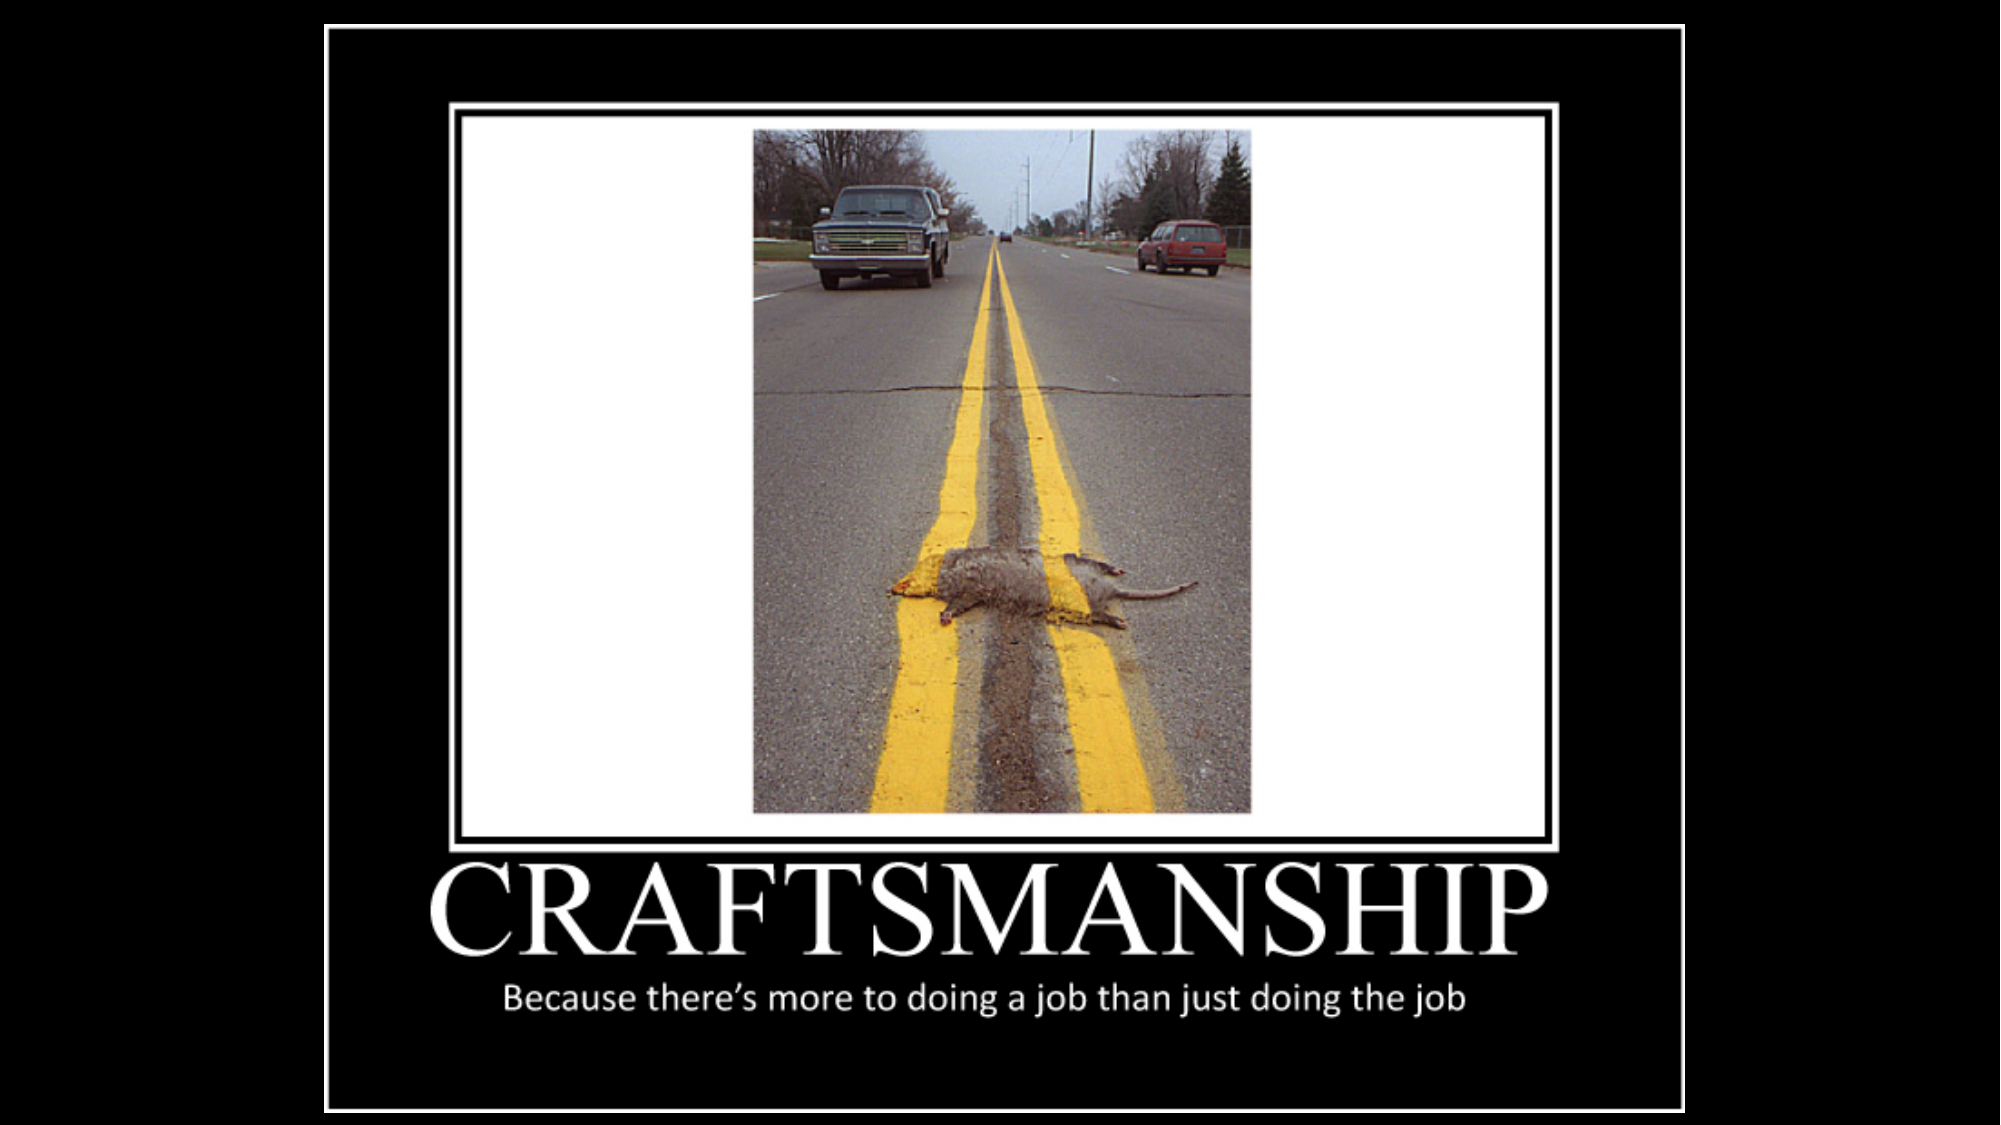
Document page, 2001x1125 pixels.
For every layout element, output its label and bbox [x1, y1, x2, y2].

picture [324, 24, 1685, 1113]
